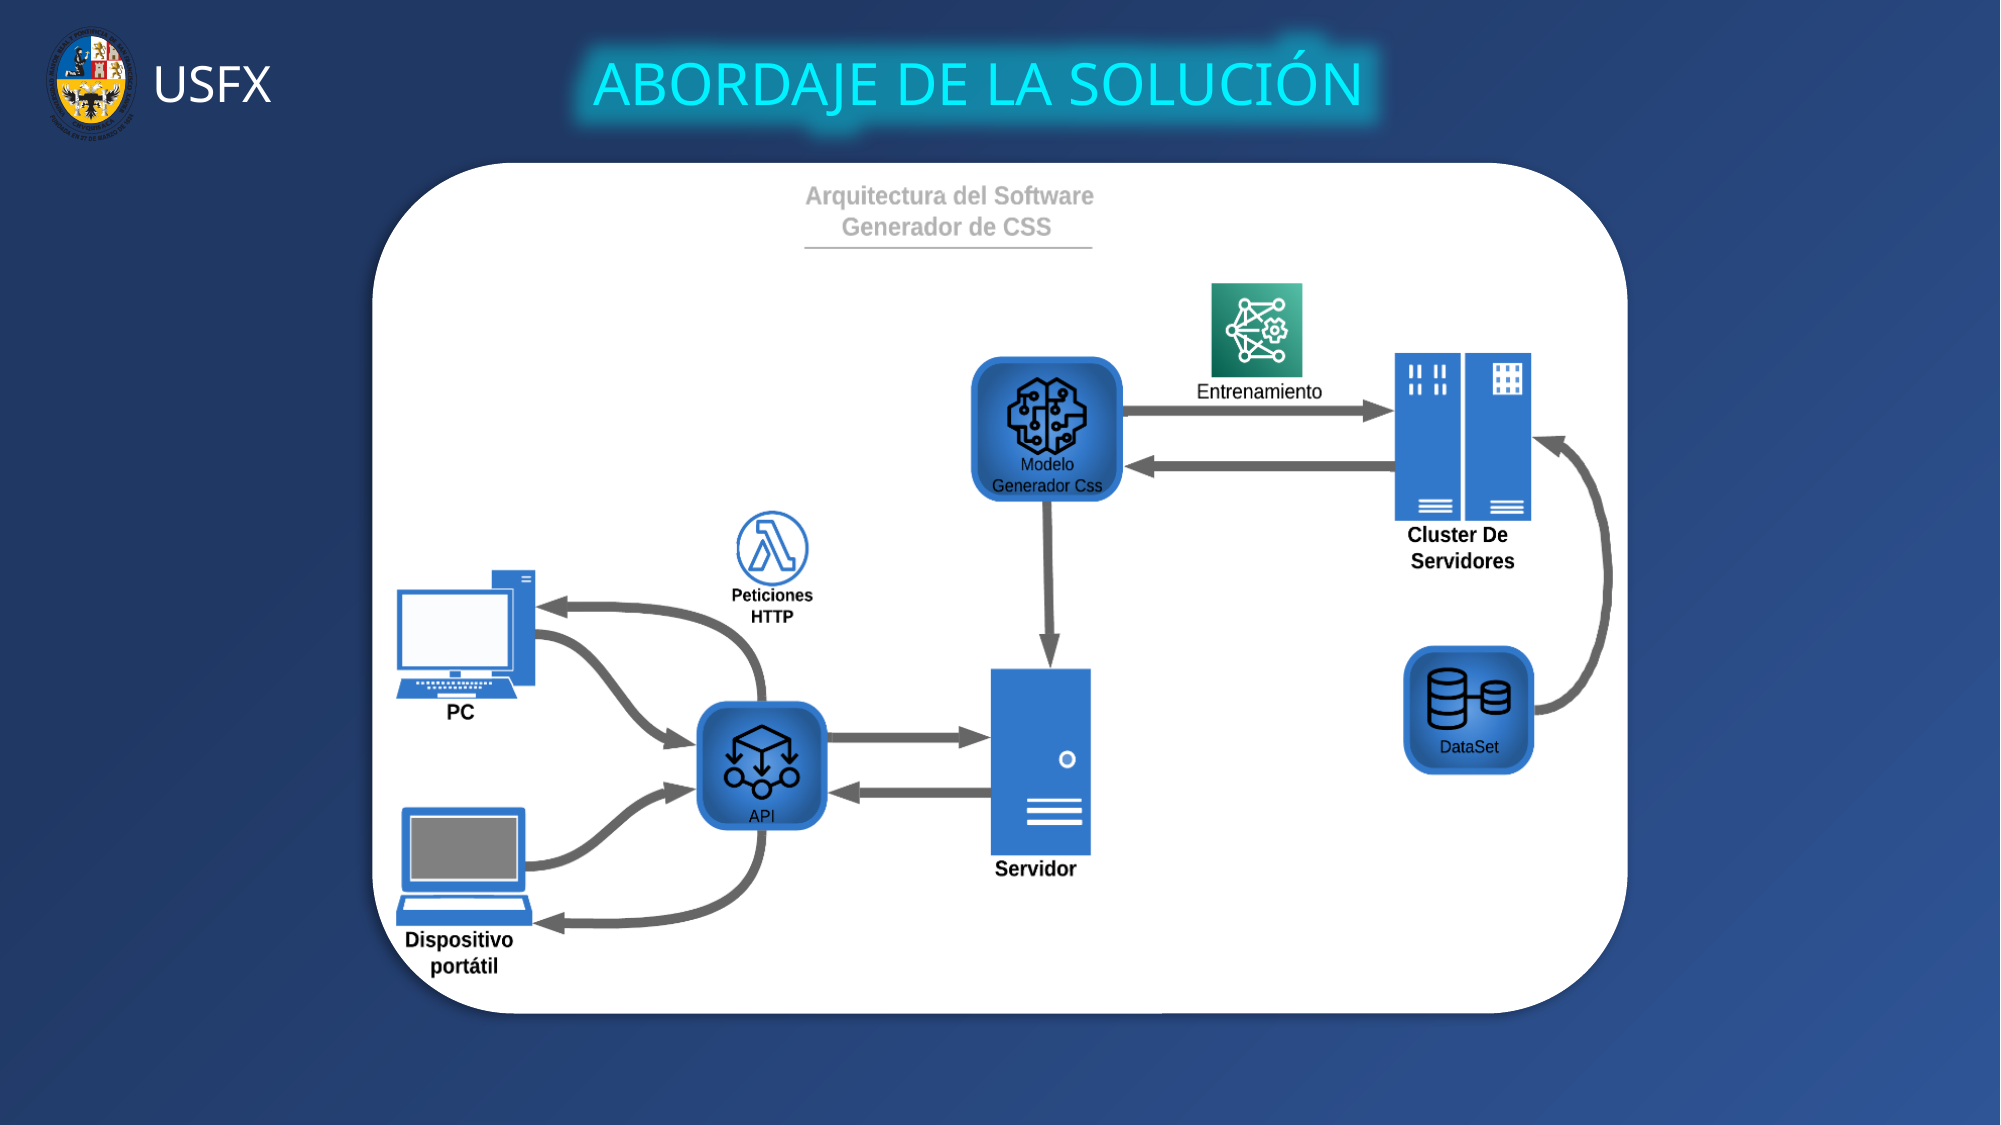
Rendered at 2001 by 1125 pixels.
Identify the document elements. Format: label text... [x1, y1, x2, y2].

picture [372, 162, 1628, 1014]
picture [45, 23, 139, 143]
text_box USFX [139, 44, 287, 120]
text_box ABORDAJE DE LA SOLUCIÓN [578, 39, 1422, 125]
